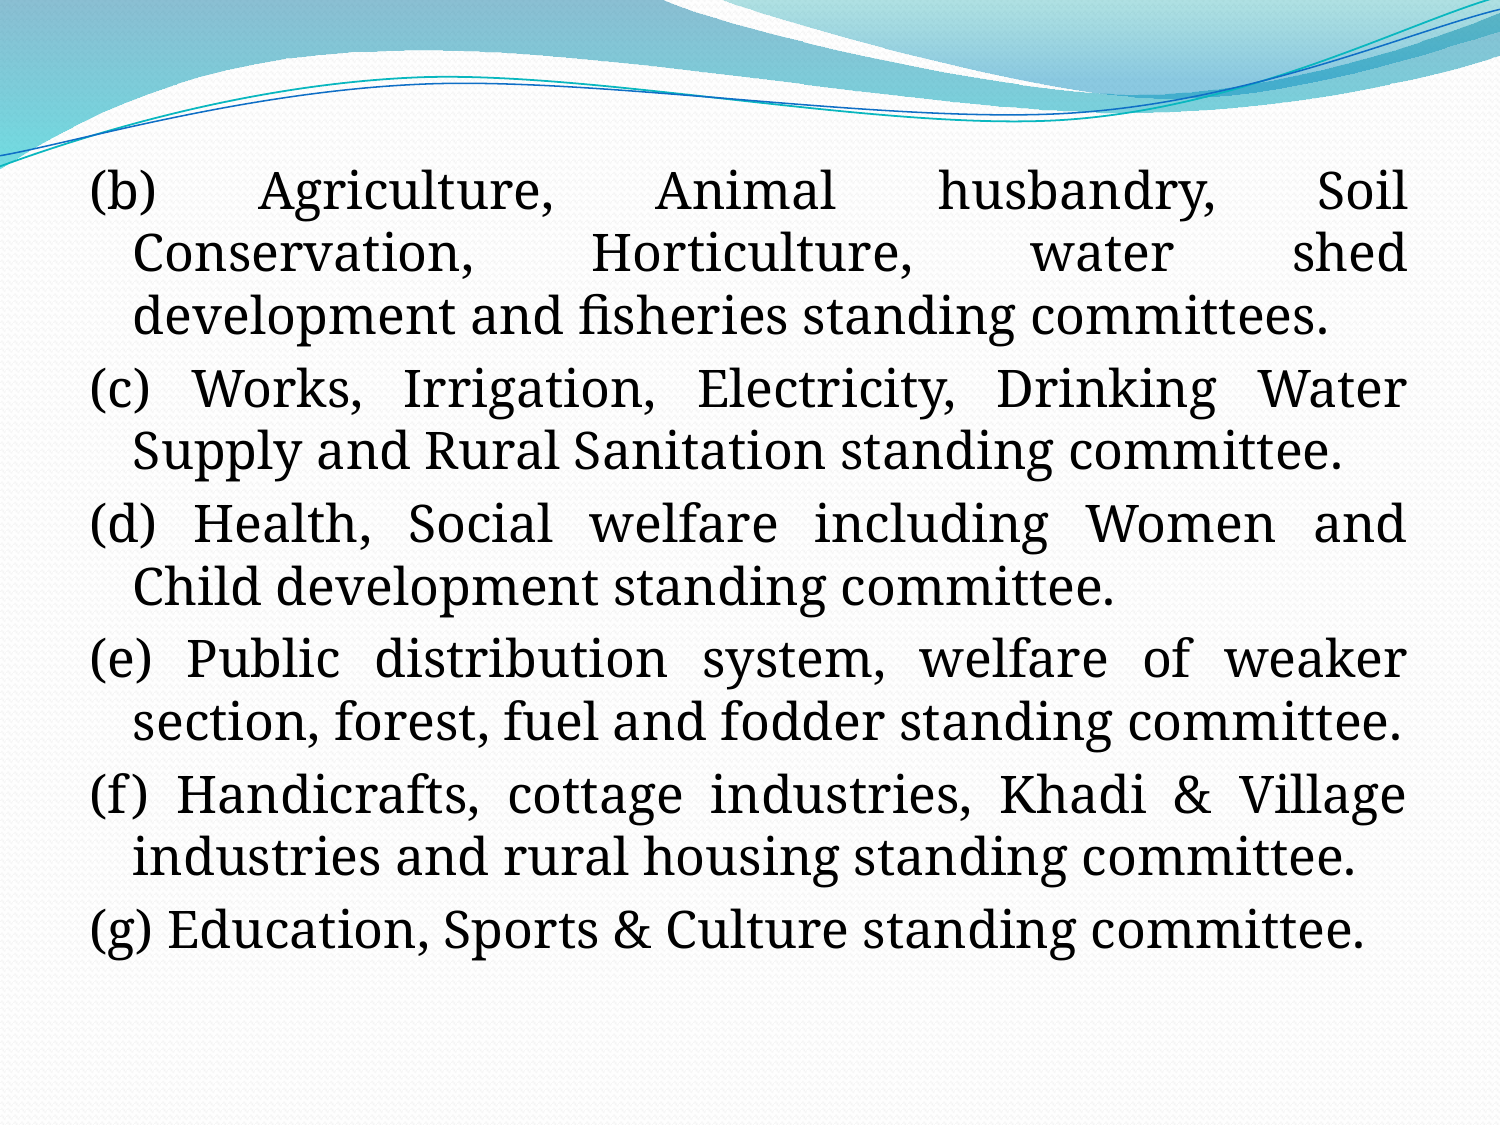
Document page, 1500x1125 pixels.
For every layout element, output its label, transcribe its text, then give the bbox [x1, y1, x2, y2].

list (b) Agriculture, Animal husbandry, Soil Conservation, Horticulture, water shed development and fisheries standing committees. (c) Works, Irrigation, Electricity, Drinking Water Supply and Rural Sanitation standing committee. (d) Health, Social welfare including Women and Child development standing committee. (e) Public distribution system, welfare of weaker section, forest, fuel and fodder standing committee. (f) Handicrafts, cottage industries, Khadi & Village industries and rural housing standing committee. (g) Education, Sports & Culture standing committee. [75, 149, 1425, 1038]
